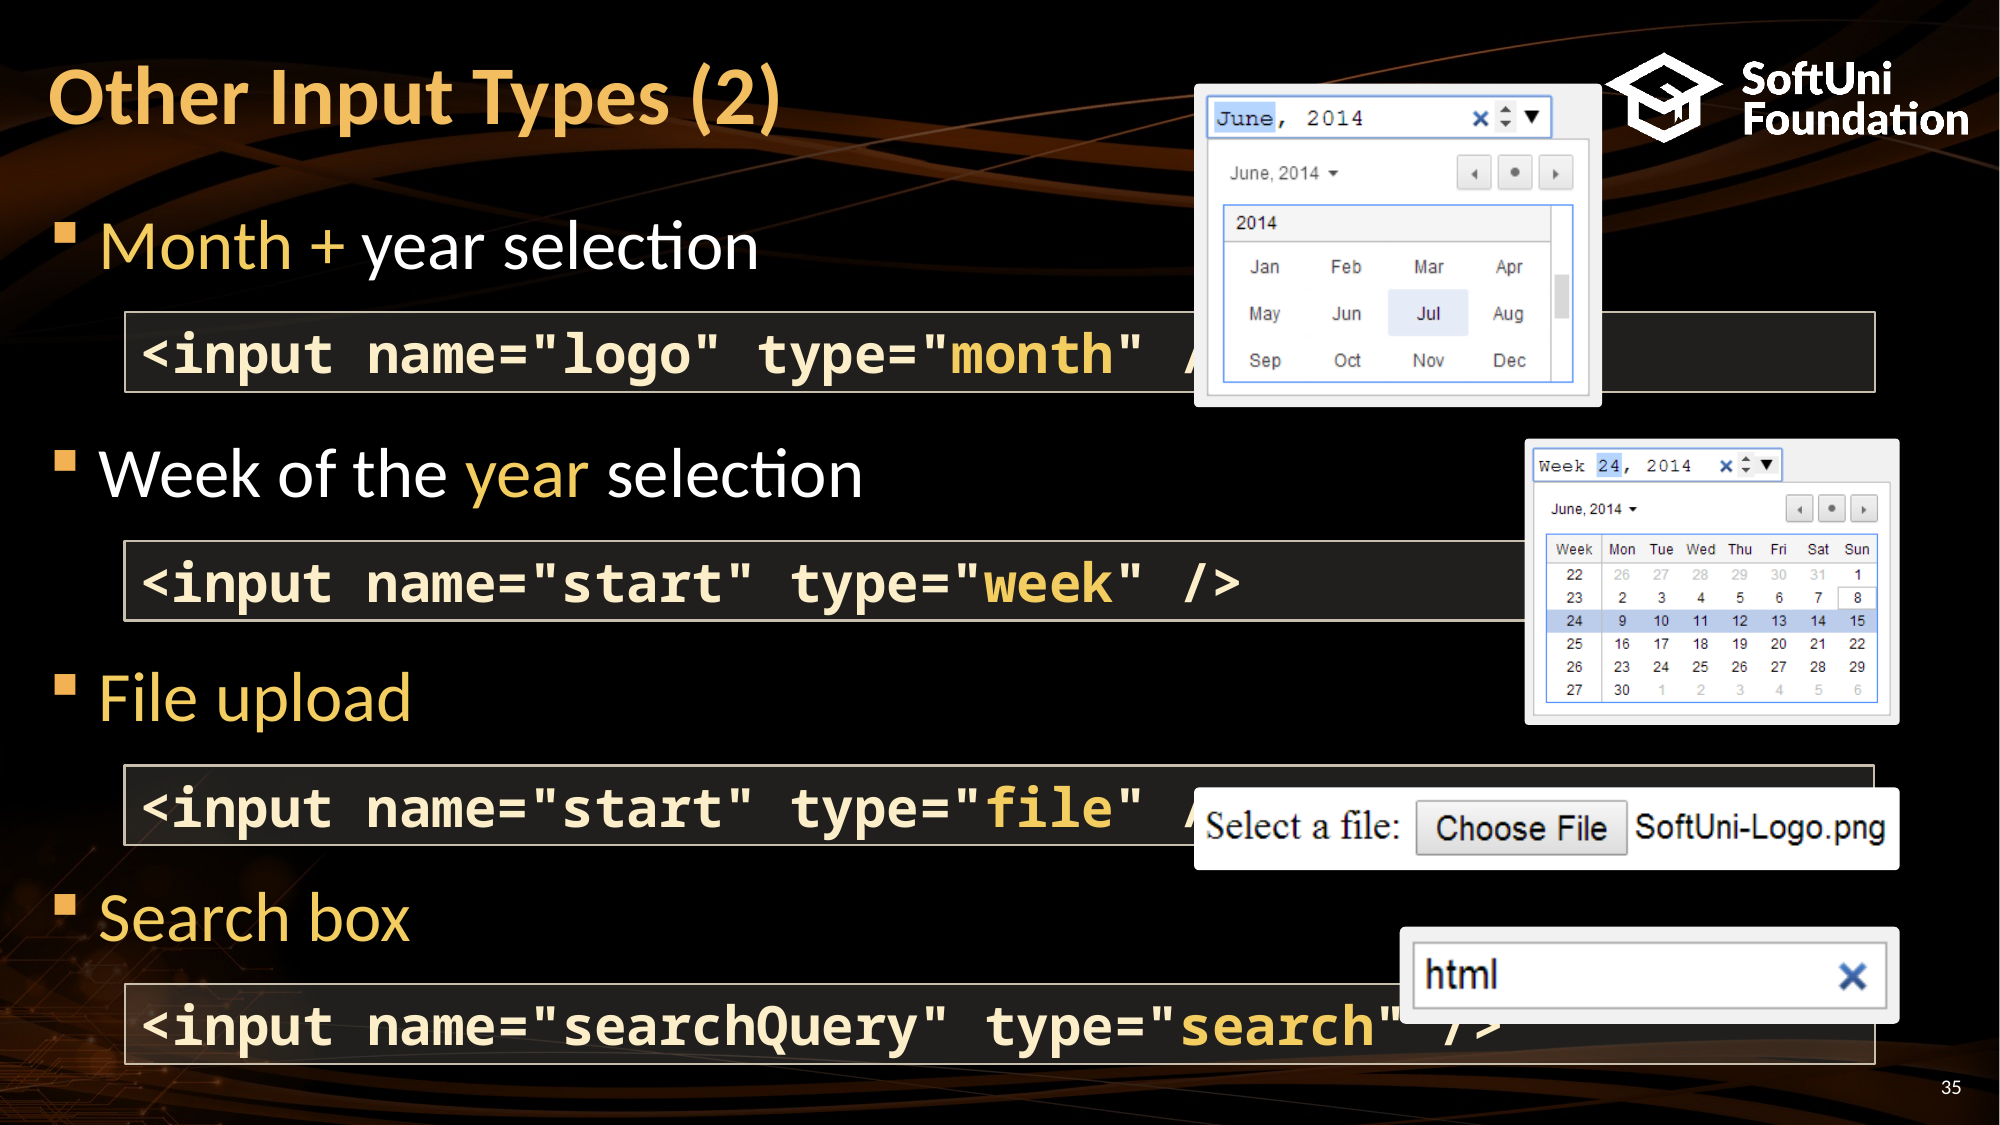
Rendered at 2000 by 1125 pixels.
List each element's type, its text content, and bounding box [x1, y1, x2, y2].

title Other Input Types (2) [30, 6, 1602, 189]
text_box <input name="logo" type="month" /> [1603, 312, 1875, 393]
text_box <input name="start" type="week" /> [124, 540, 1524, 621]
text_box <input name="start" type="file" /> [124, 765, 1875, 846]
text_box Month + year selection Week of the year selection File upload Search box [31, 188, 1968, 1103]
picture [0, 0, 2000, 1125]
text_box <input name="logo" type="month" /> [124, 312, 1194, 393]
text_box <input name="searchQuery" type="search" /> [124, 984, 1875, 1064]
